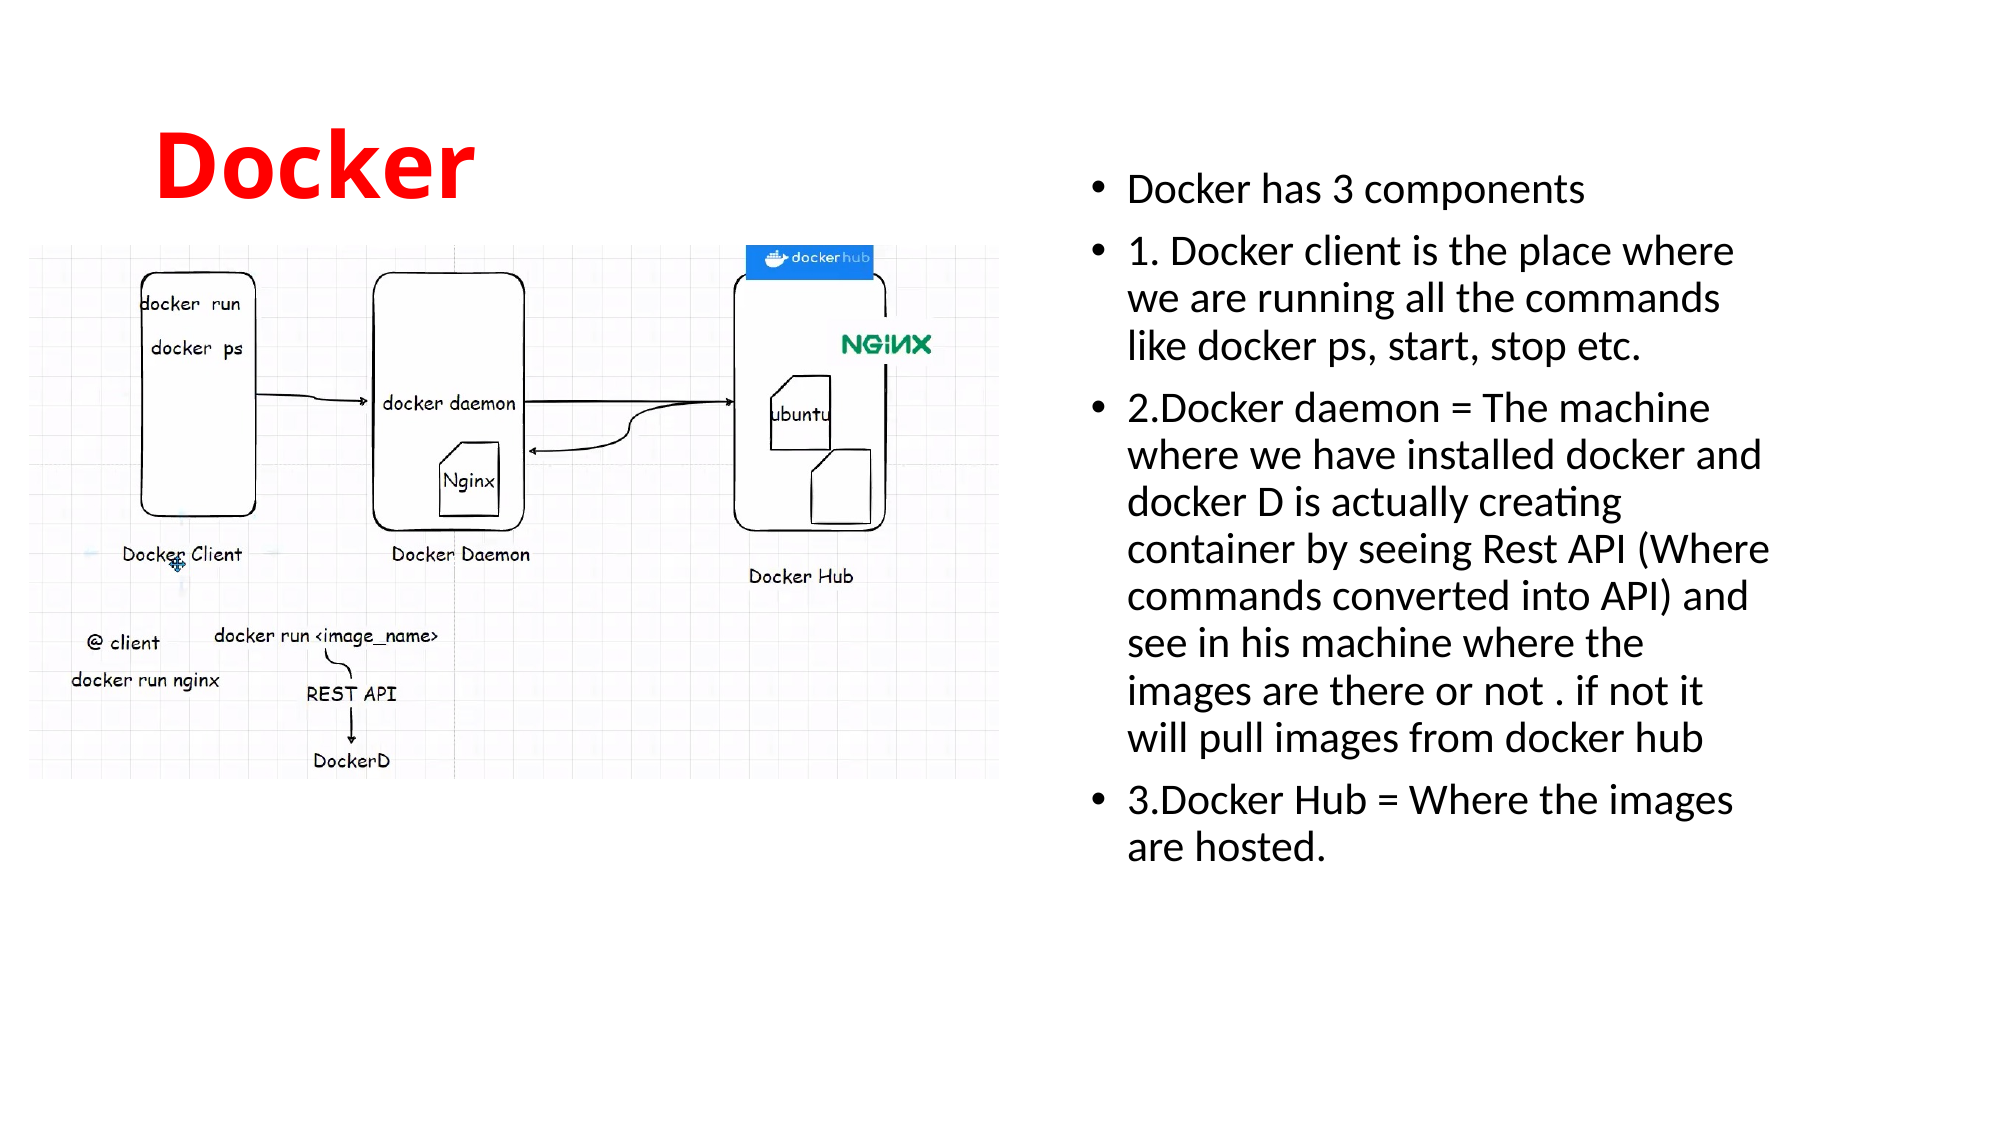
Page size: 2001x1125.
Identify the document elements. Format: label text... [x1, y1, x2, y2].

picture [28, 245, 999, 780]
title Docker [137, 59, 1863, 278]
list Docker has 3 components 1. Docker client is the place where we are running all the commands like docker ps, start, stop etc. 2.Docker daemon = The machine where we have installed docker and docker D is actually creating container by seeing Rest API (Where commands converted into API) and see in his machine where the images are there or not . if not it will pull images from docker hub 3.Docker Hub = Where the images are hosted. [1075, 158, 1789, 891]
